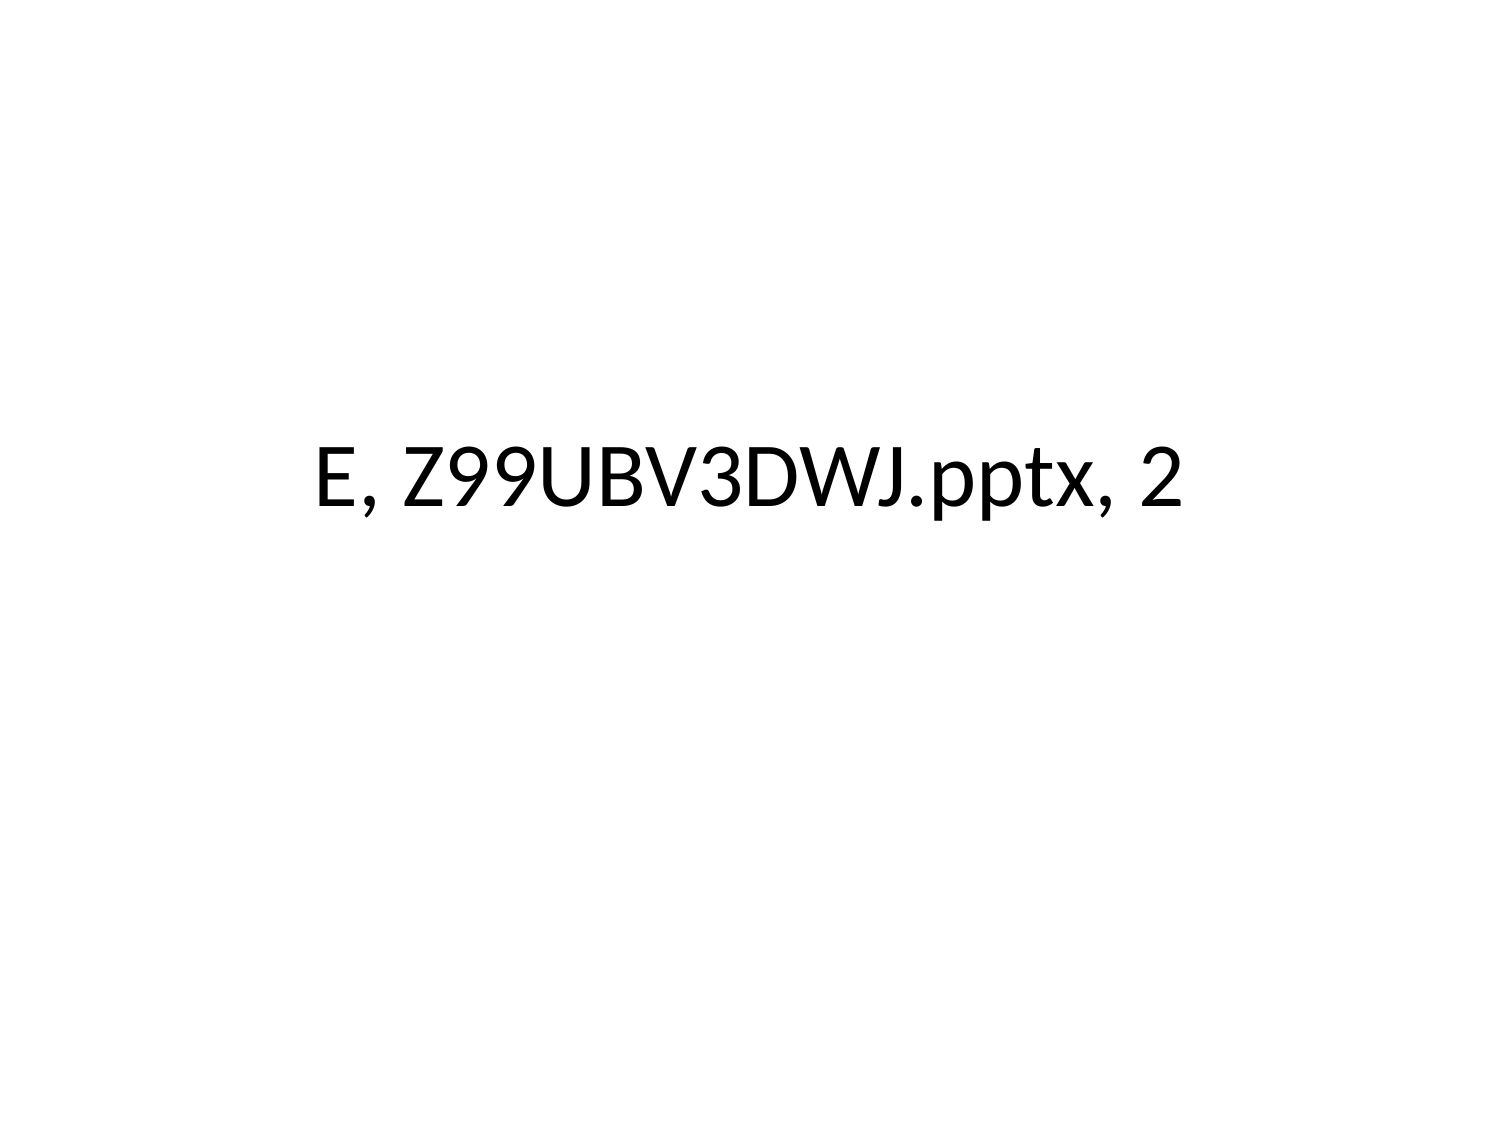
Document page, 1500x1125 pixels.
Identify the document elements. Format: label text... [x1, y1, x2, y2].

title E, Z99UBV3DWJ.pptx, 2 [112, 349, 1388, 591]
